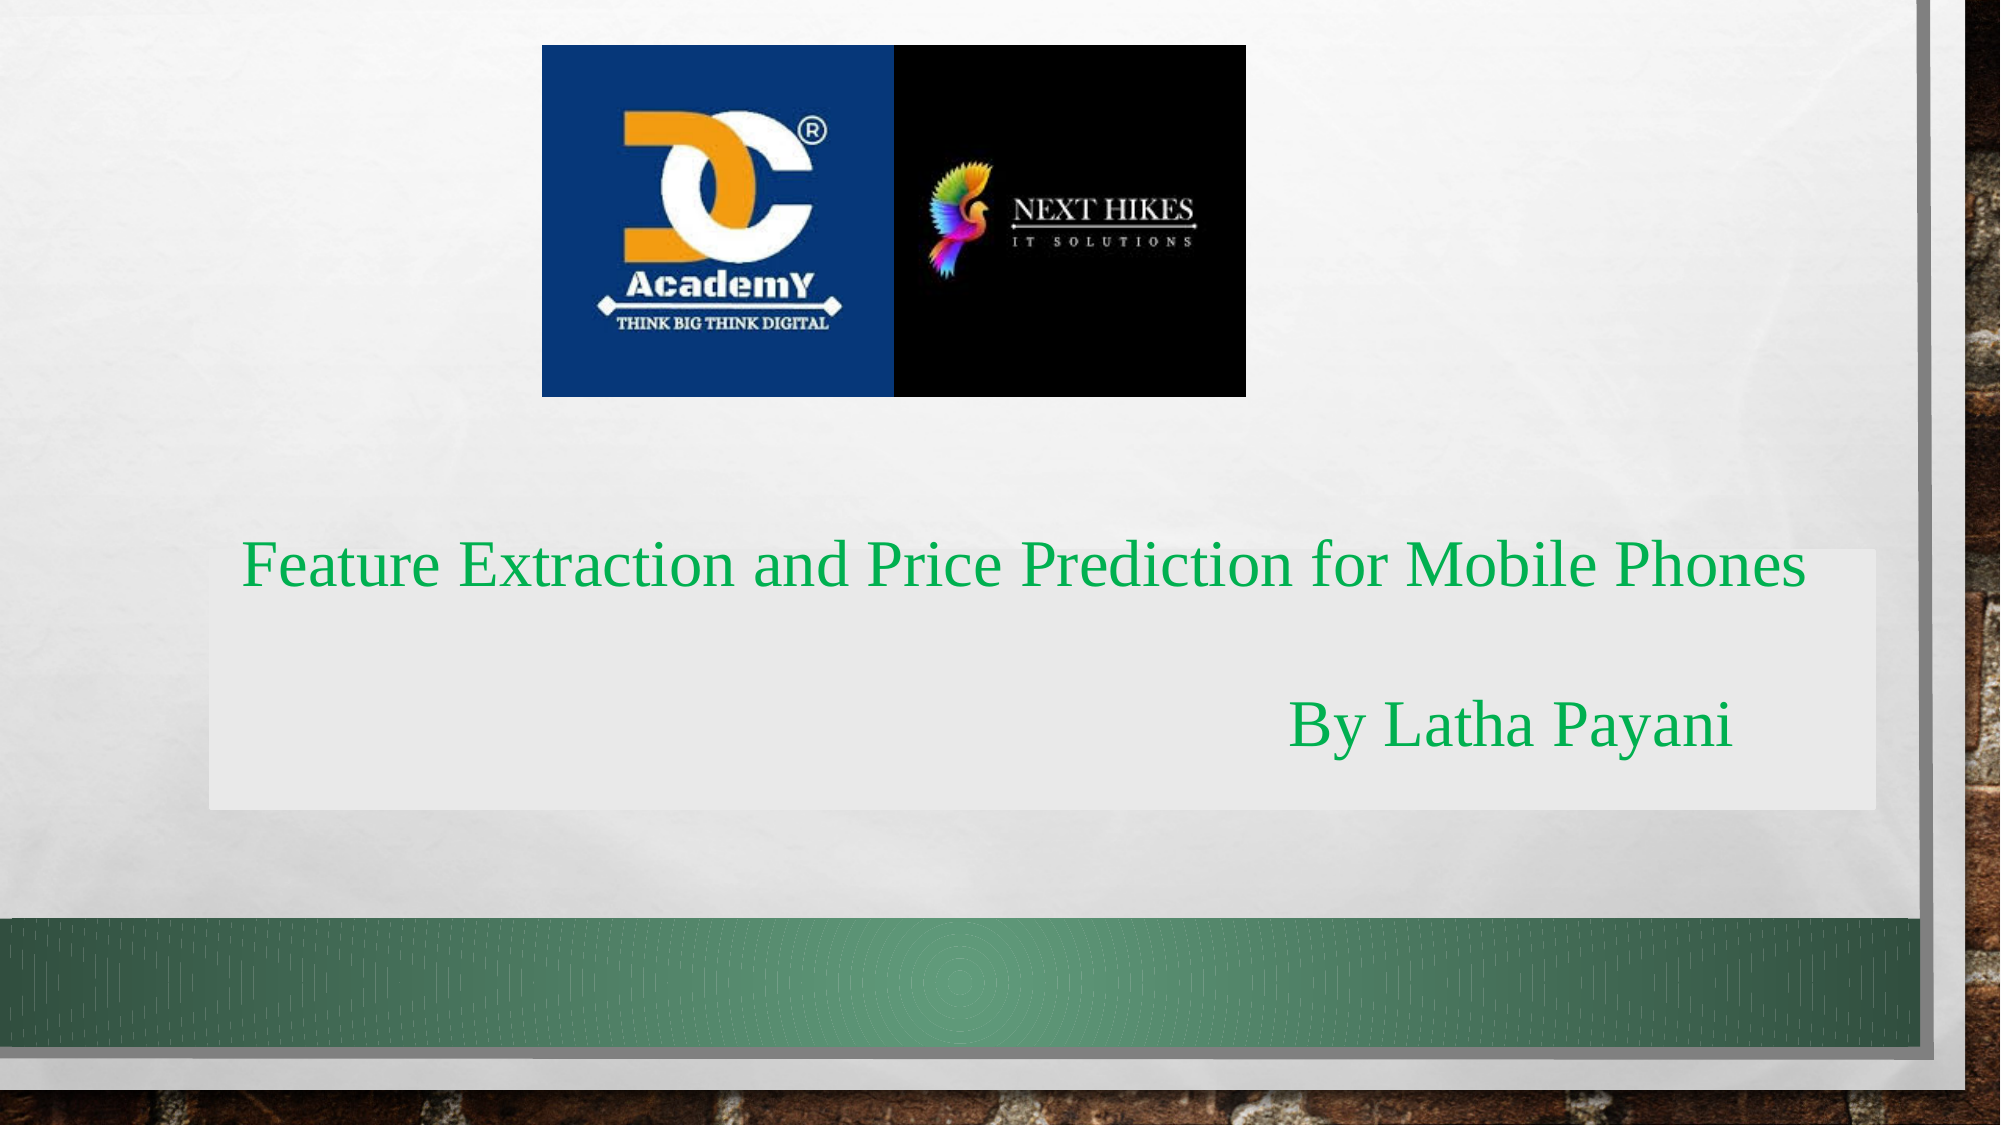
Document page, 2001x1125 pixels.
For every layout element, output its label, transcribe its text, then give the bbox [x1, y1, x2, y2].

picture [0, 0, 2000, 1125]
picture [542, 45, 1247, 398]
text_box Feature Extraction and Price Prediction for Mobile Phones By Latha Payani [209, 549, 1876, 810]
